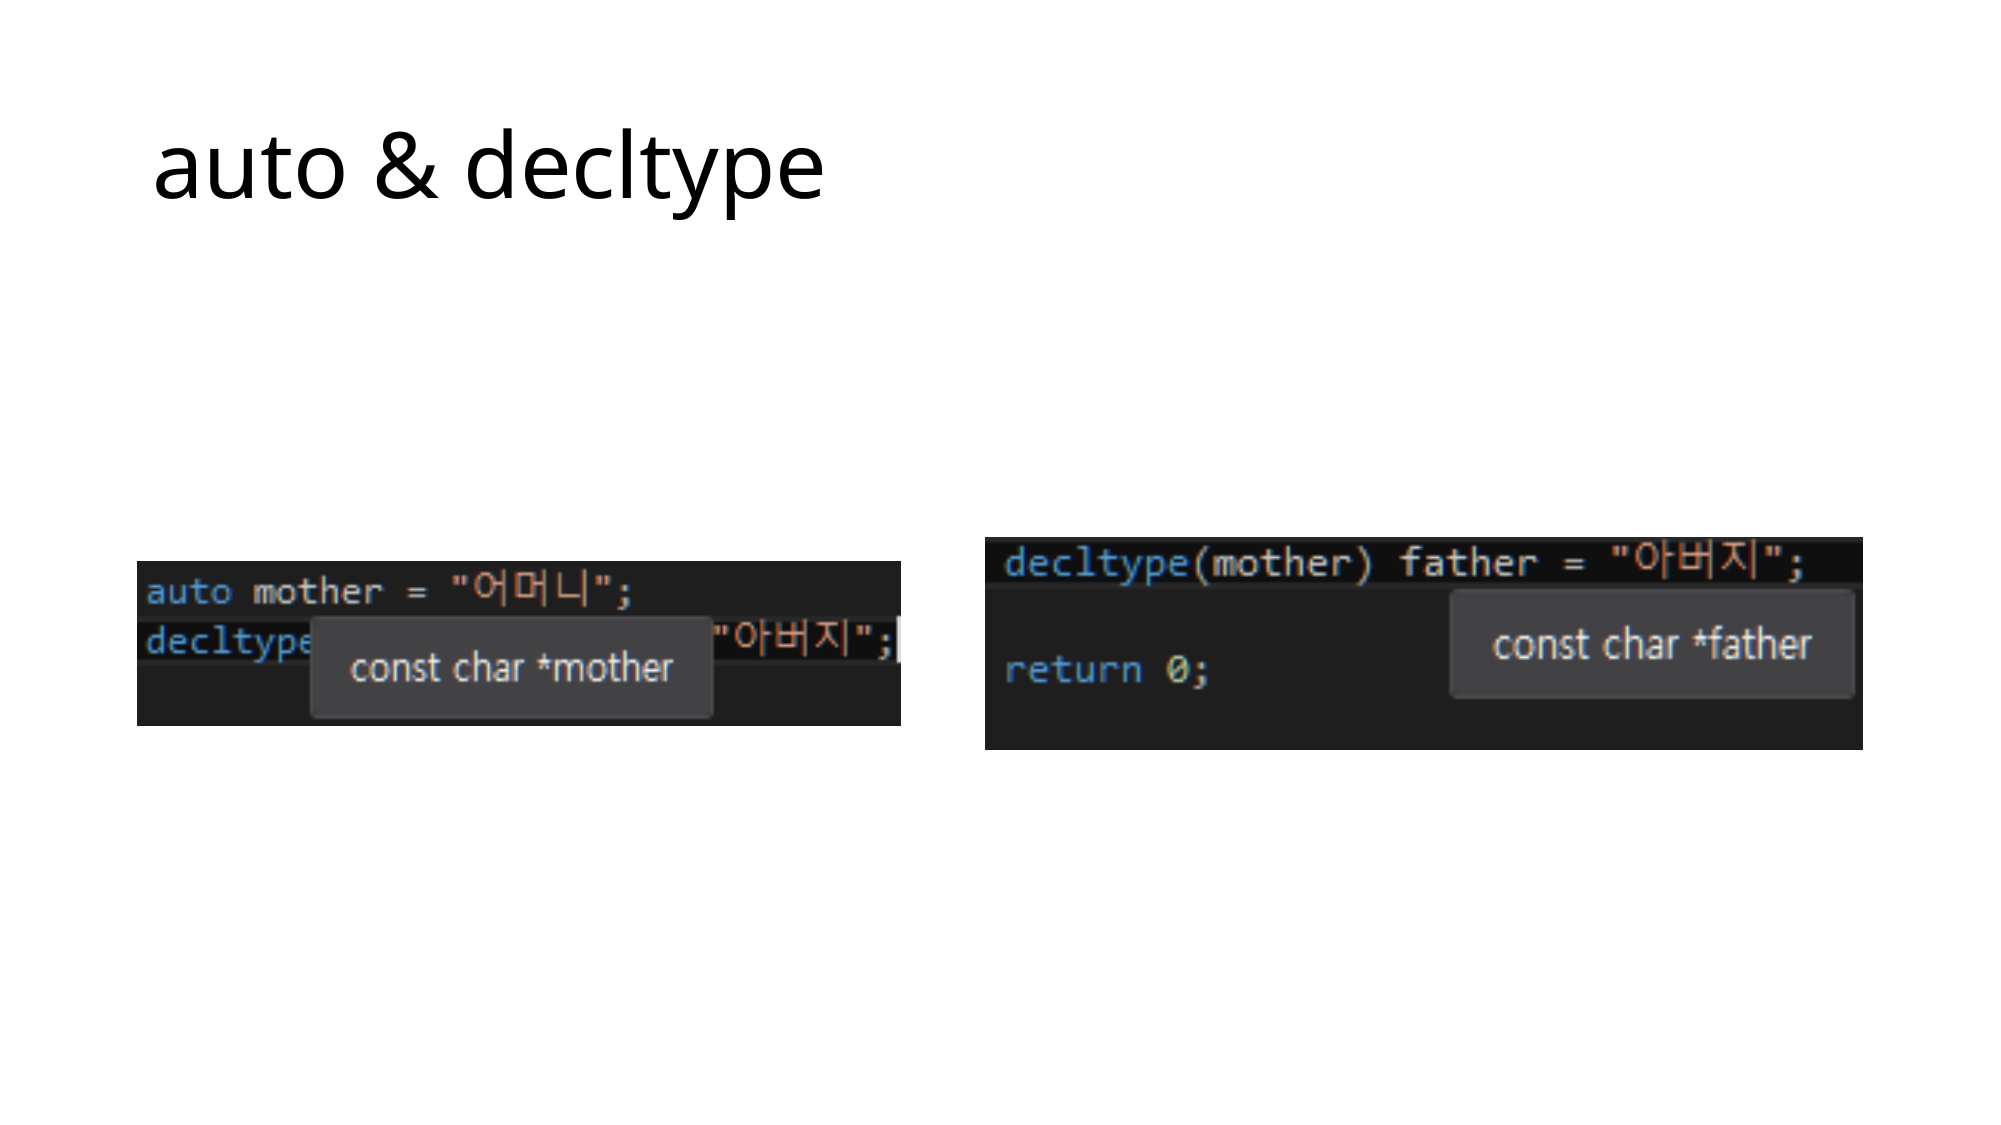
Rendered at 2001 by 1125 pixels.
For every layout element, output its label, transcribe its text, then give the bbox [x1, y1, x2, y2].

title auto & decltype [137, 59, 1863, 278]
picture [137, 561, 901, 726]
picture [985, 537, 1863, 750]
